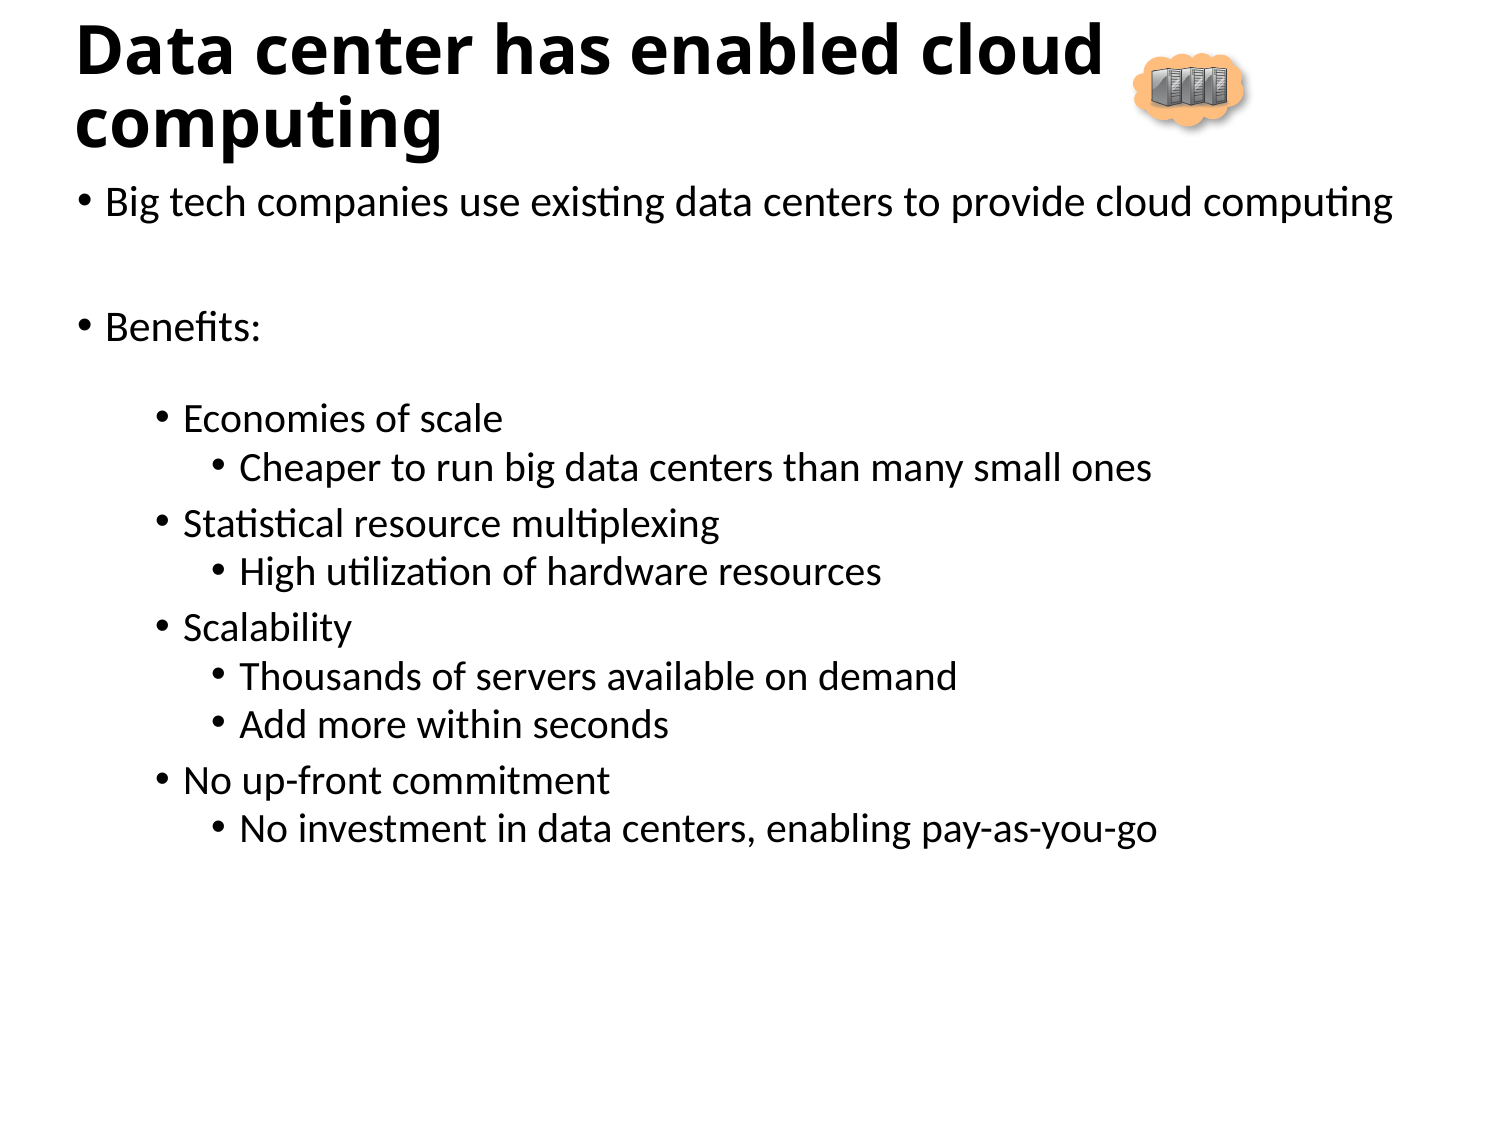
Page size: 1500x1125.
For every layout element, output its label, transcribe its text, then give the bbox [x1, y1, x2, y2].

text_box Big tech companies use existing data centers to provide cloud computing Benefits: [62, 170, 1441, 396]
title Data center has enabled cloud computing [59, 7, 1169, 171]
list Economies of scale Cheaper to run big data centers than many small ones Statistical resource multiplexing High utilization of hardware resources Scalability Thousands of servers available on demand Add more within seconds No up-front commitment No investment in data centers, enabling pay-as-you-go [140, 396, 1438, 889]
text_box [1129, 47, 1247, 131]
